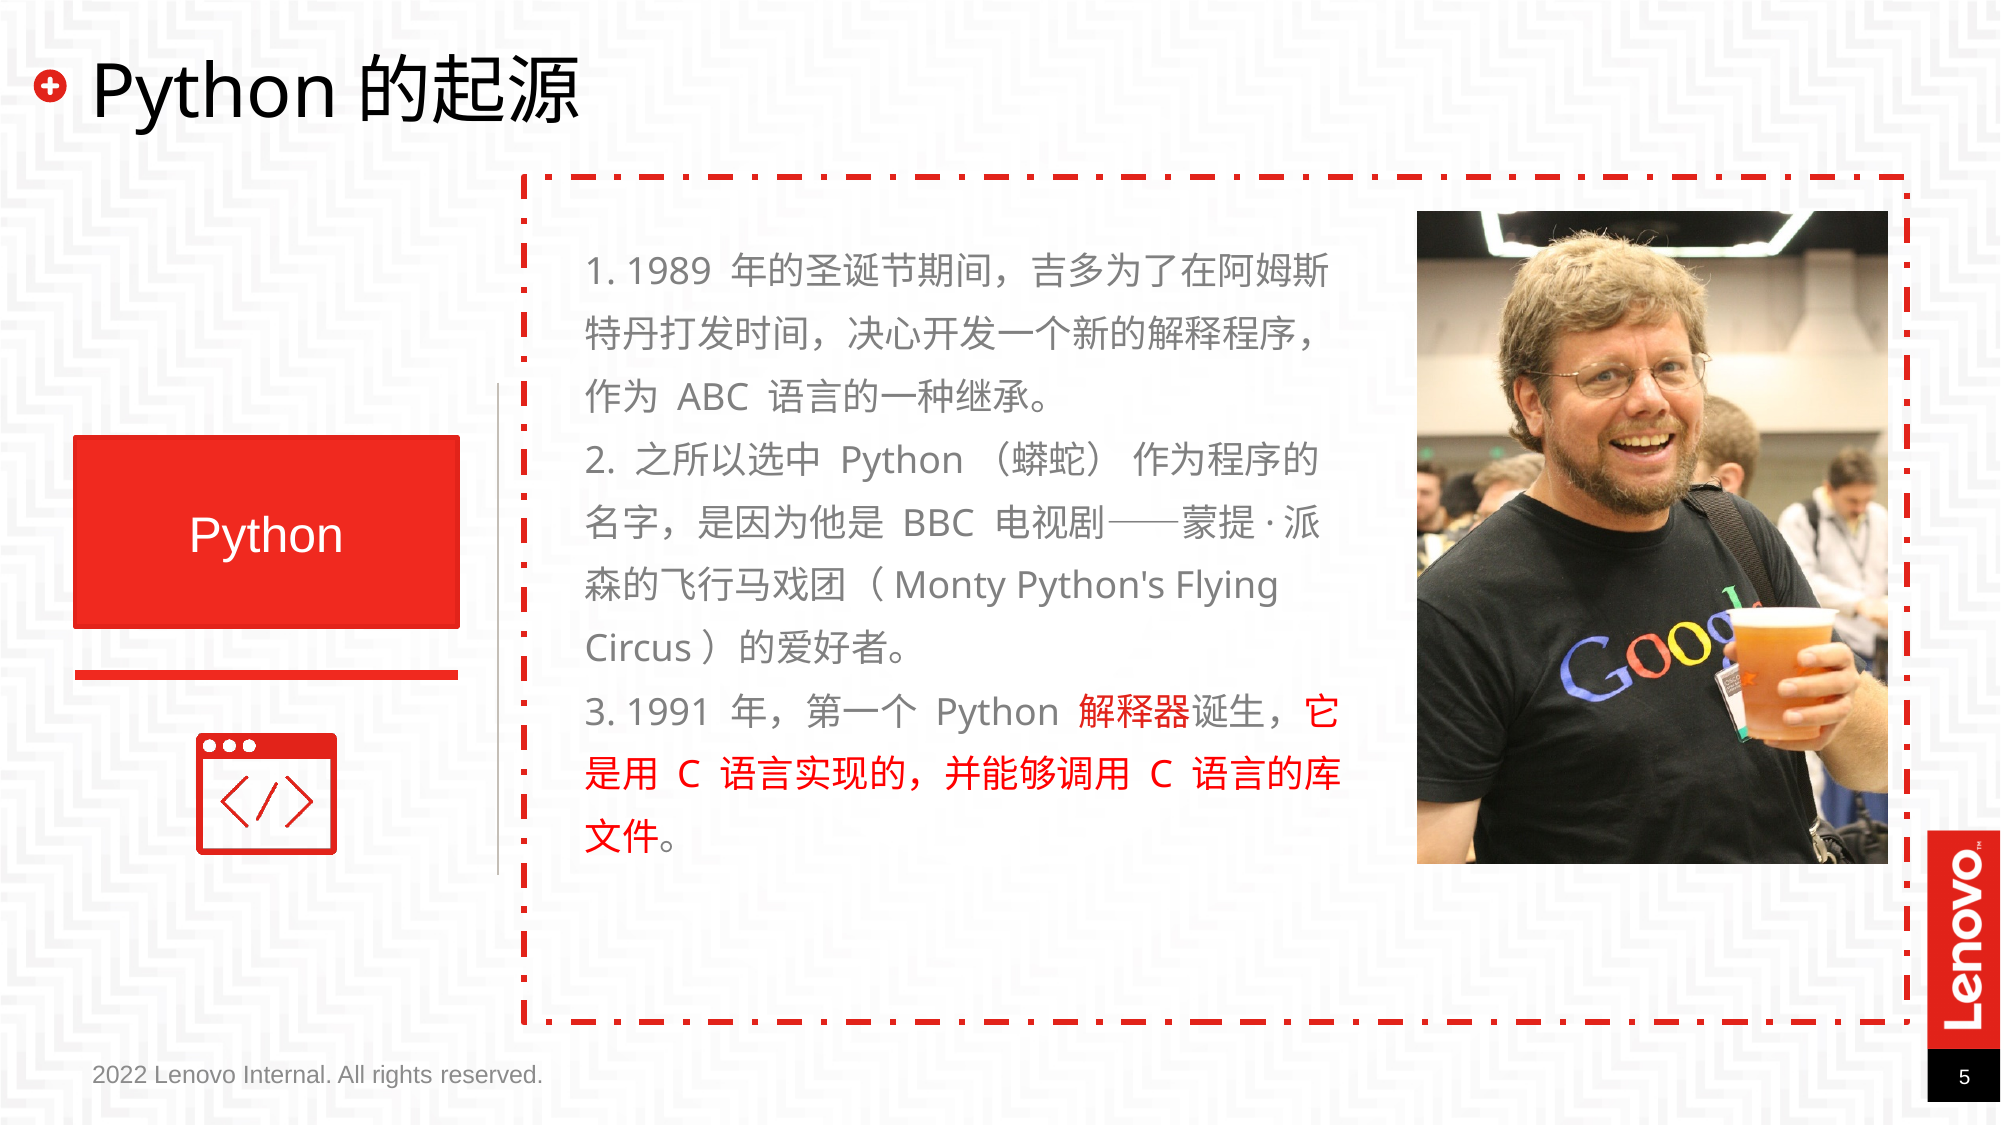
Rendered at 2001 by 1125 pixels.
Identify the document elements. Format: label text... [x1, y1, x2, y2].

picture [1416, 211, 1888, 864]
picture [0, 0, 2001, 1125]
text_box 1. 1989 年的圣诞节期间，吉多为了在阿姆斯特丹打发时间，决心开发一个新的解释程序，作为 ABC 语言的一种继承。 2. 之所以选中 Python（蟒蛇） 作为程序的名字，是因为他是 BBC 电视剧——蒙提·派森的飞行马戏团（Monty Python's Flying Circus）的爱好者。 3. 1991 年，第一个 Python 解释器诞生，它是用 C 语言实现的，并能够调用 C 语言的库文件。 [569, 221, 1372, 866]
title Python的起源 [90, 45, 1907, 131]
footer 2022 Lenovo Internal. All rights reserved. [90, 747, 599, 1125]
text_box Python [73, 435, 460, 629]
text_box [522, 175, 1909, 1024]
picture [1928, 831, 2001, 1049]
